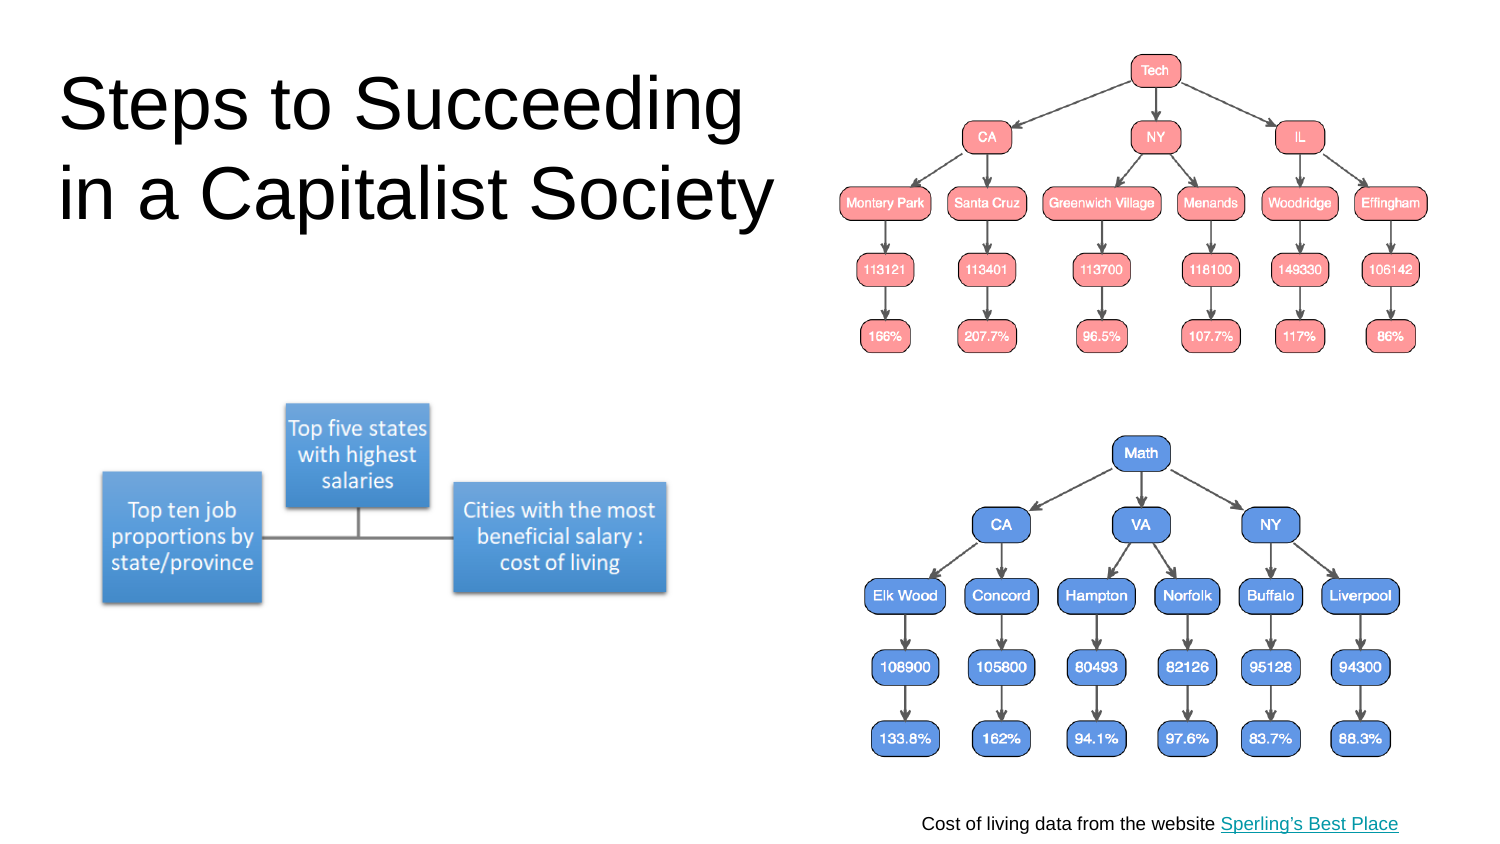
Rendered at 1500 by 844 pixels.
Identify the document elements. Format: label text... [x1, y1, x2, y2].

text_box Cost of living data from the website Sperling’s Best Place [906, 796, 1500, 844]
text_box Steps to Succeeding in a Capitalist Society [43, 39, 806, 226]
picture [89, 353, 683, 677]
picture [829, 49, 1450, 373]
picture [829, 428, 1430, 774]
